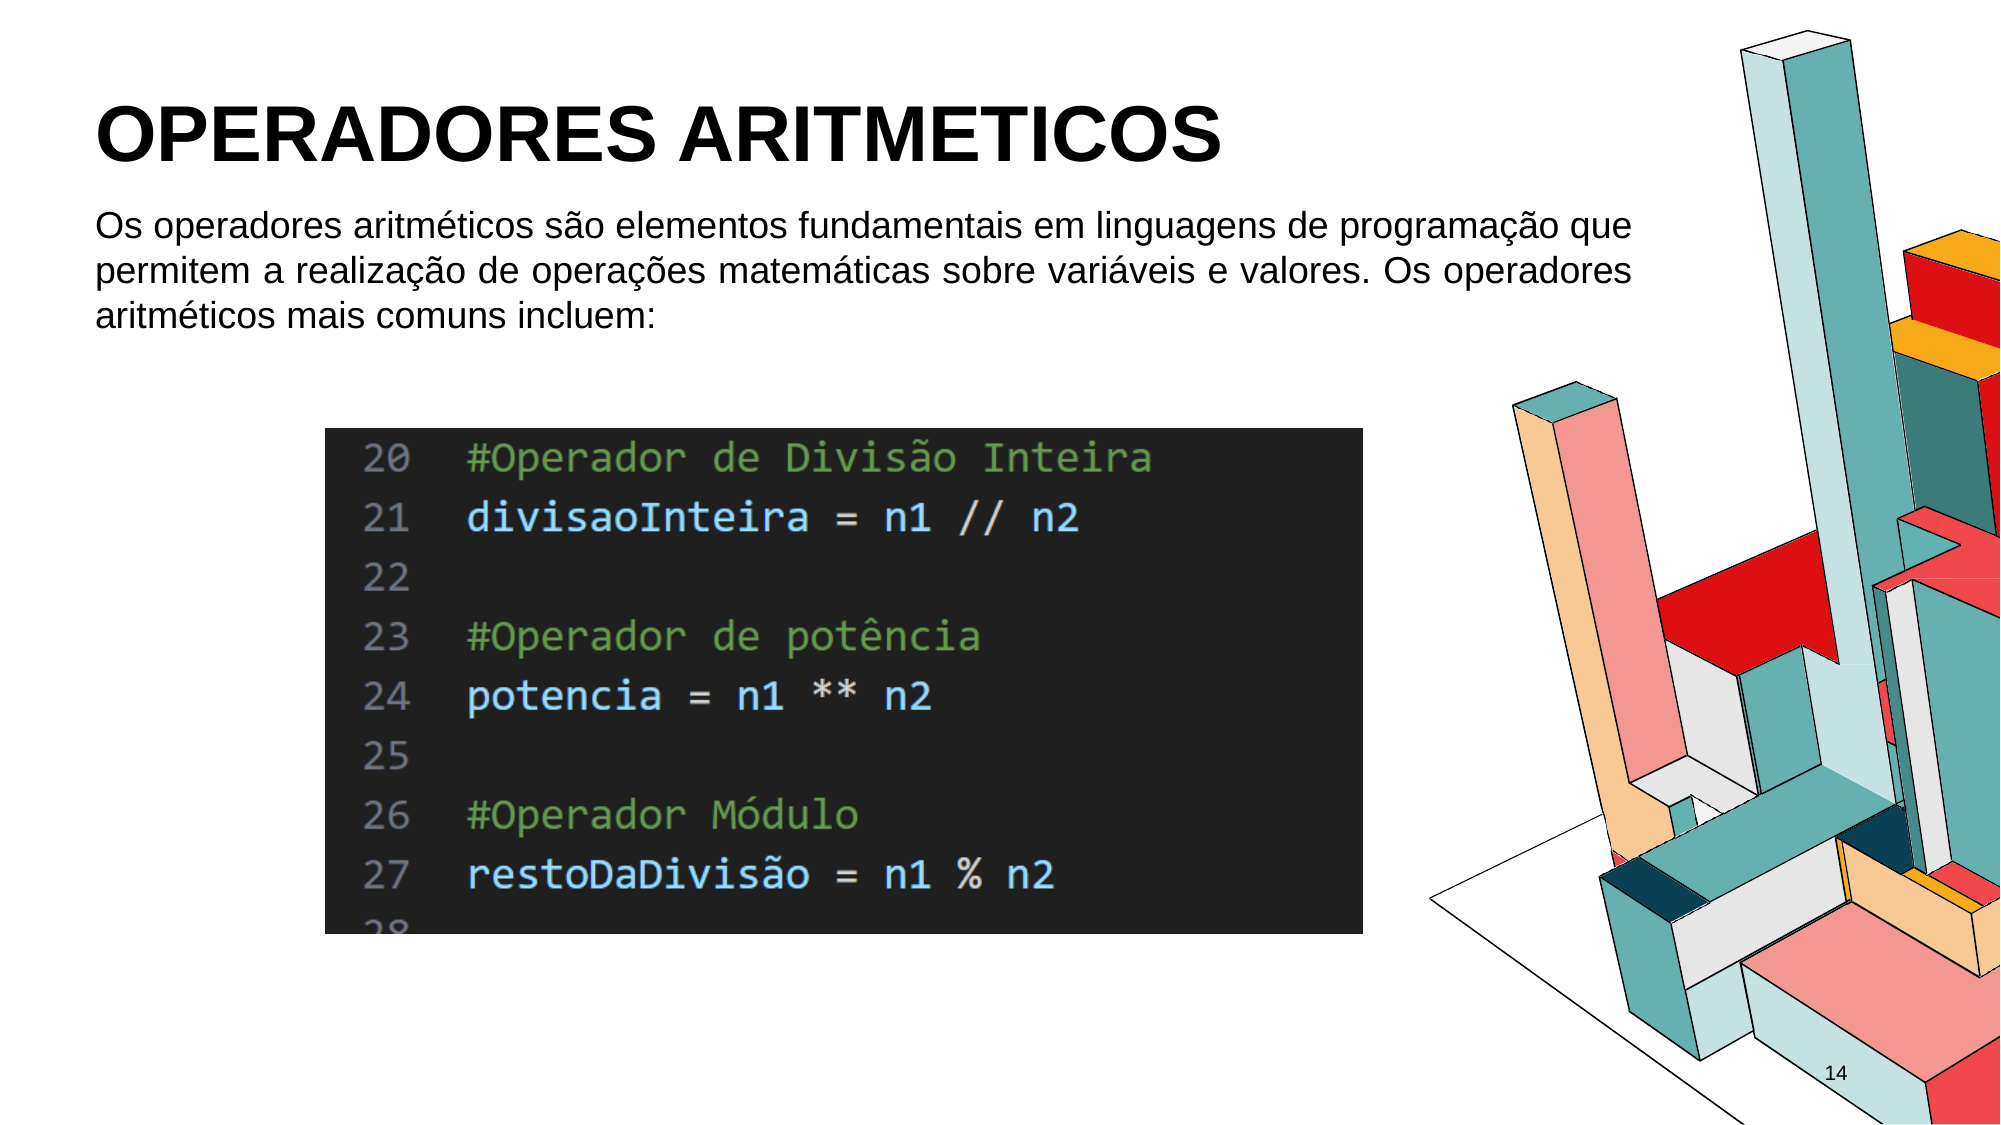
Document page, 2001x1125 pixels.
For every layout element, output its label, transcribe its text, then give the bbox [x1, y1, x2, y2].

text_box Os operadores aritméticos são elementos fundamentais em linguagens de programação que permitem a realização de operações matemáticas sobre variáveis e valores. Os operadores aritméticos mais comuns incluem: [92, 199, 1386, 384]
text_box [1391, 29, 2000, 1125]
picture [325, 428, 1364, 934]
title OPERADORES ARITMETICOS [92, 80, 1386, 199]
